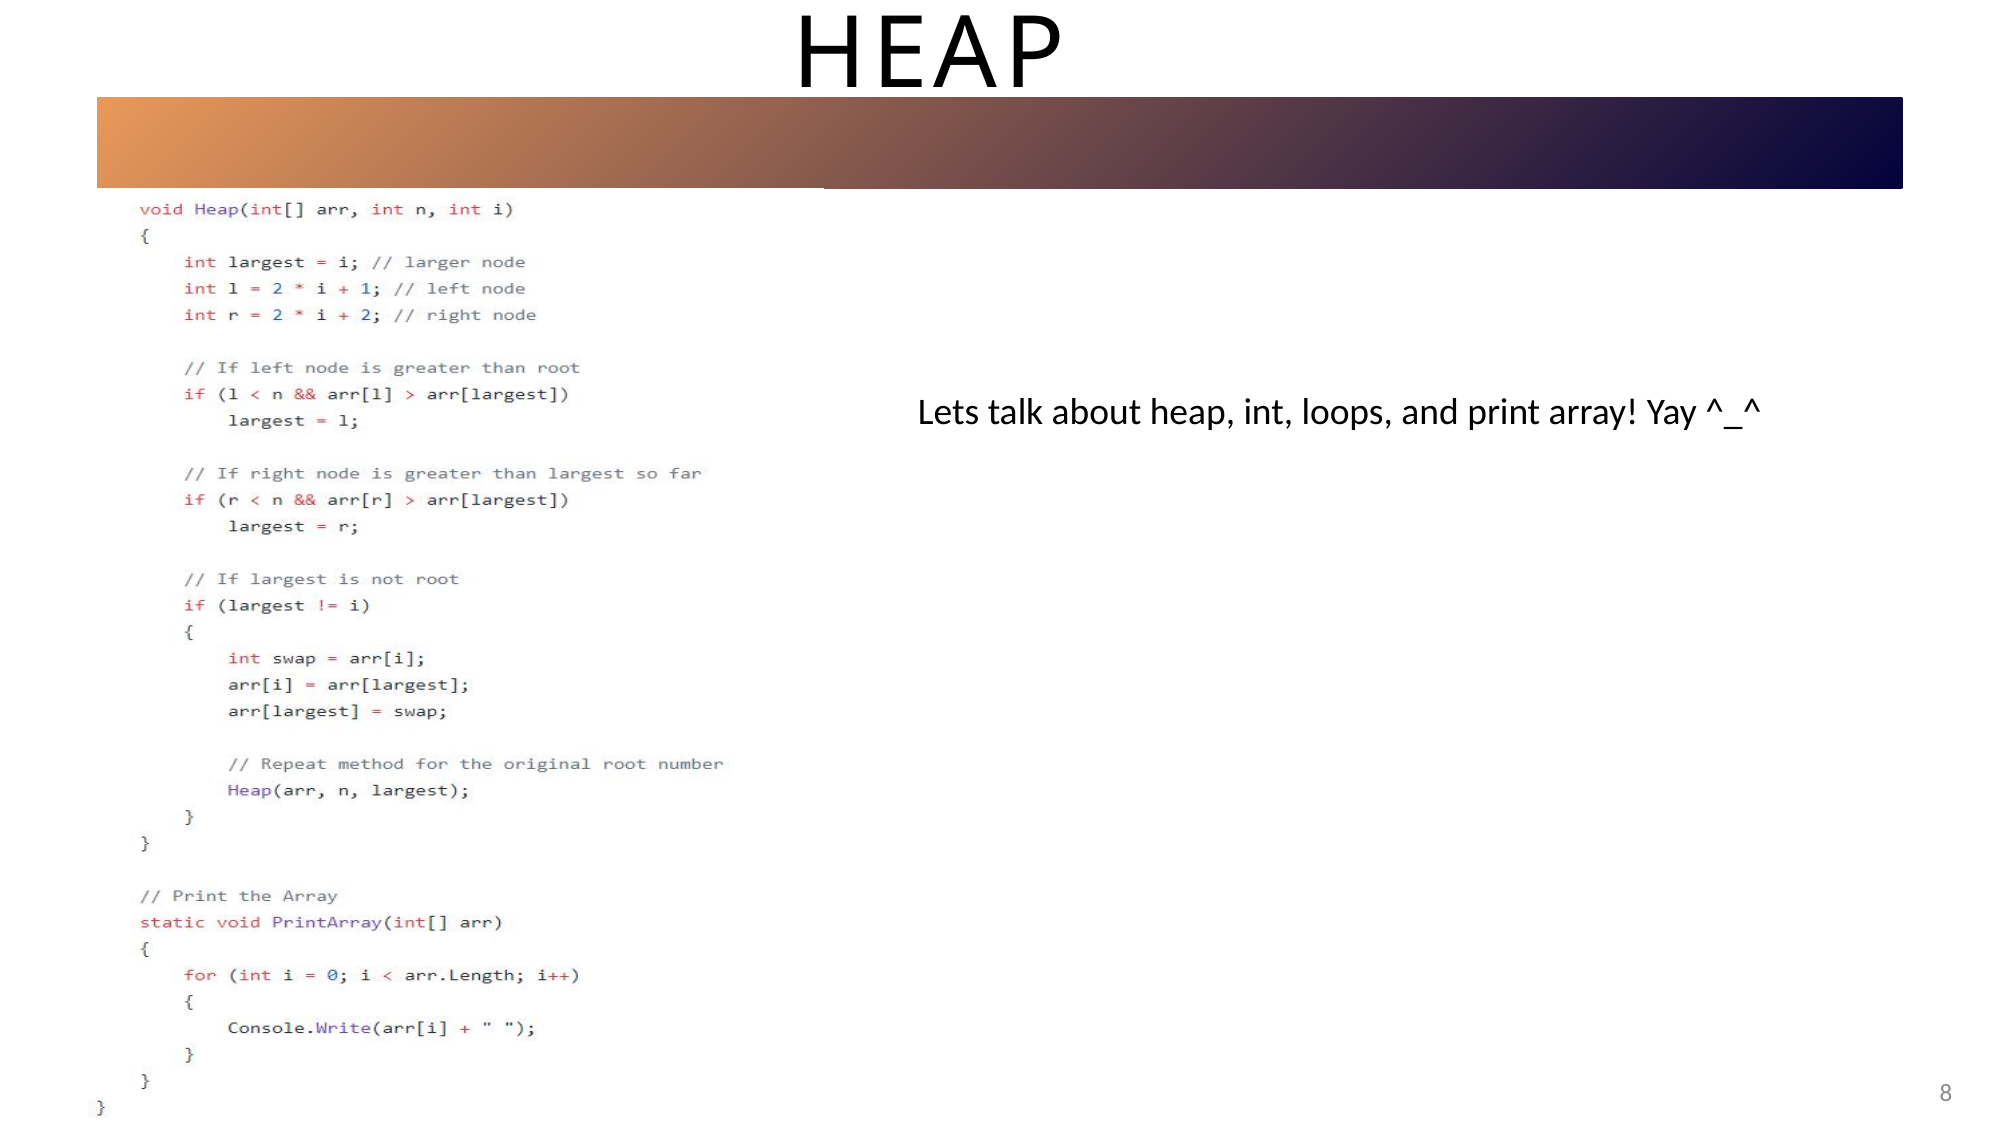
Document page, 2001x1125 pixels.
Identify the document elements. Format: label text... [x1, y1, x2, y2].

slide_number 8 [1894, 1061, 1968, 1121]
text_box Lets talk about heap, int, loops, and print array! Yay ^_^ [903, 379, 1933, 440]
picture [67, 188, 824, 1125]
title heap [26, 0, 1831, 116]
text_box [96, 96, 1903, 190]
